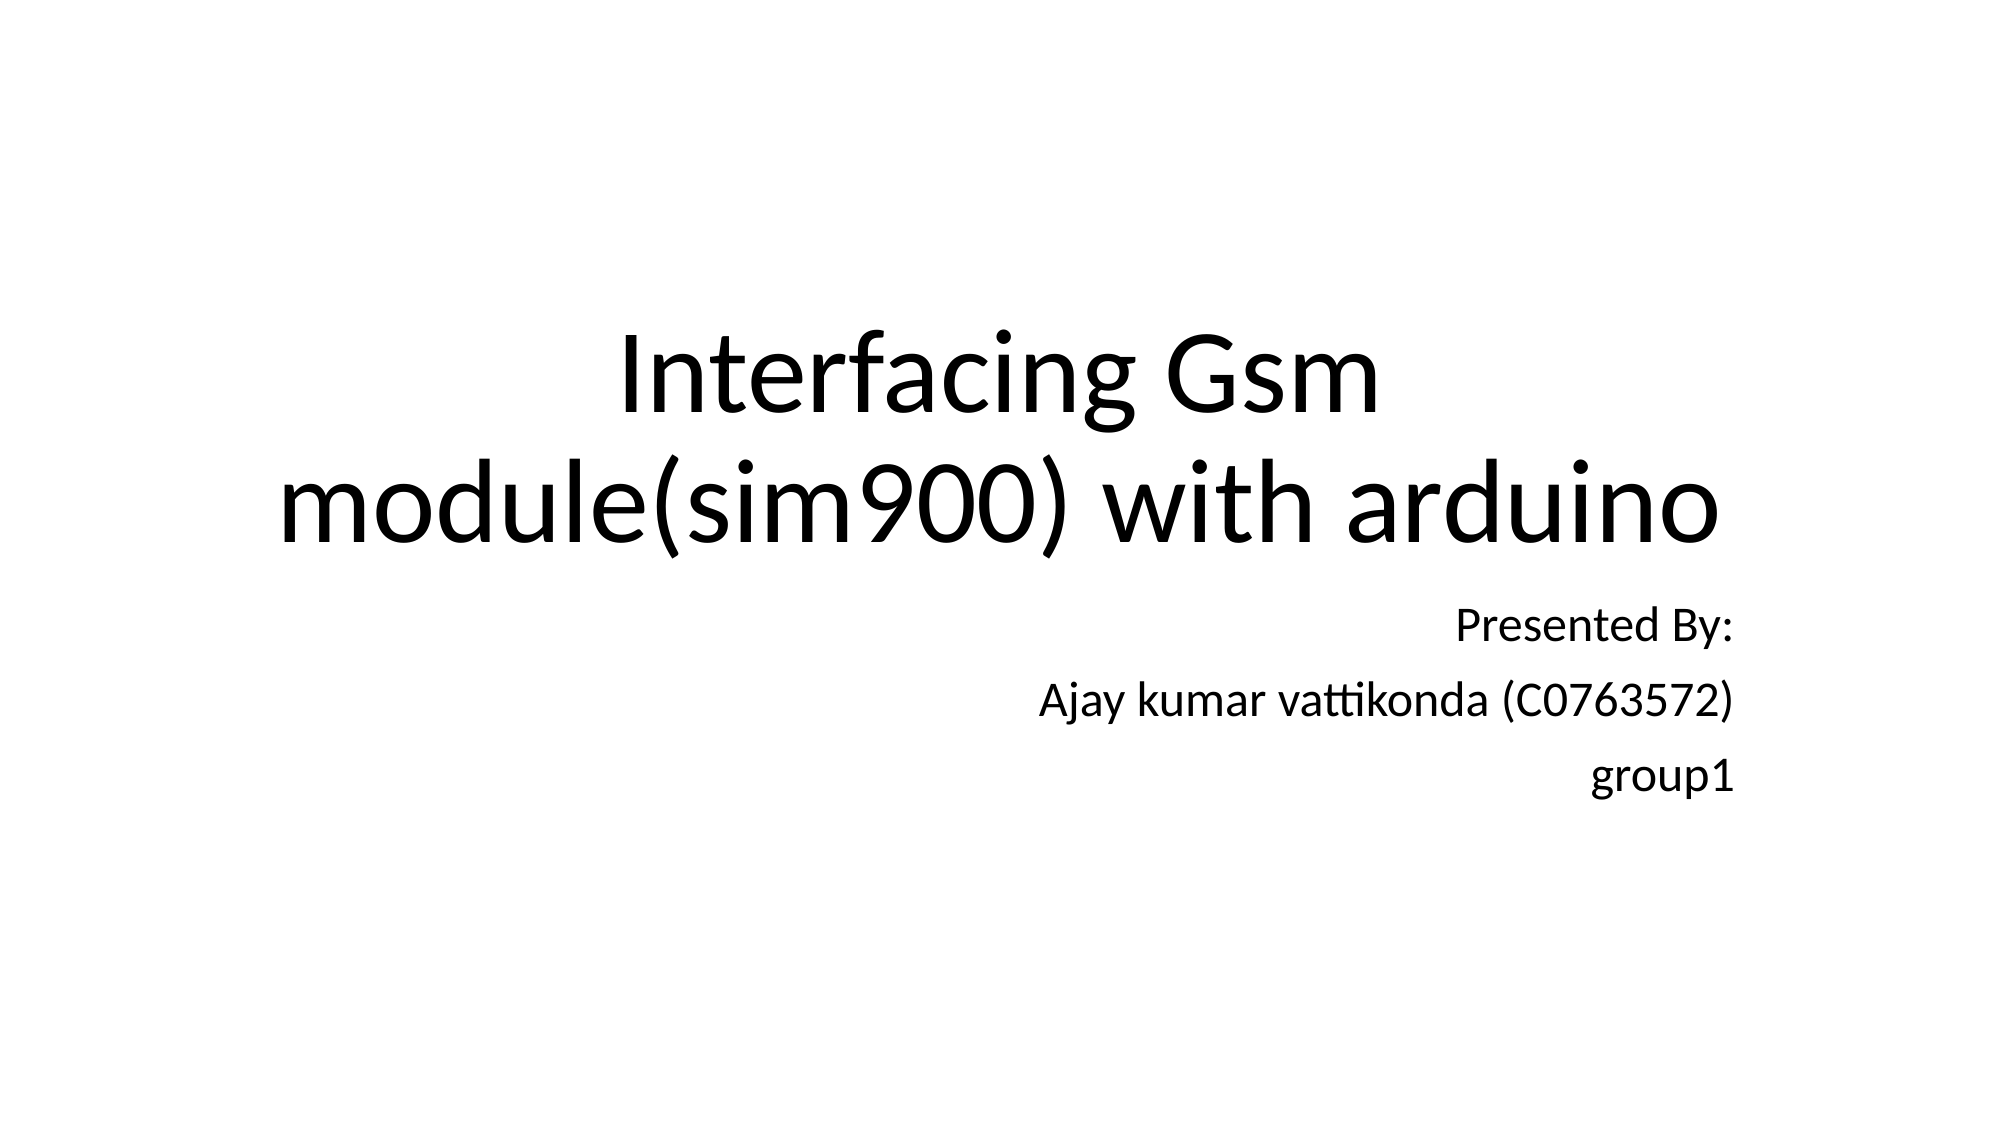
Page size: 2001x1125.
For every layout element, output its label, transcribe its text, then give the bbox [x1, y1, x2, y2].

subtitle Presented By: Ajay kumar vattikonda (C0763572) group1 [249, 590, 1750, 863]
title Interfacing Gsm module(sim900) with arduino [249, 184, 1750, 576]
